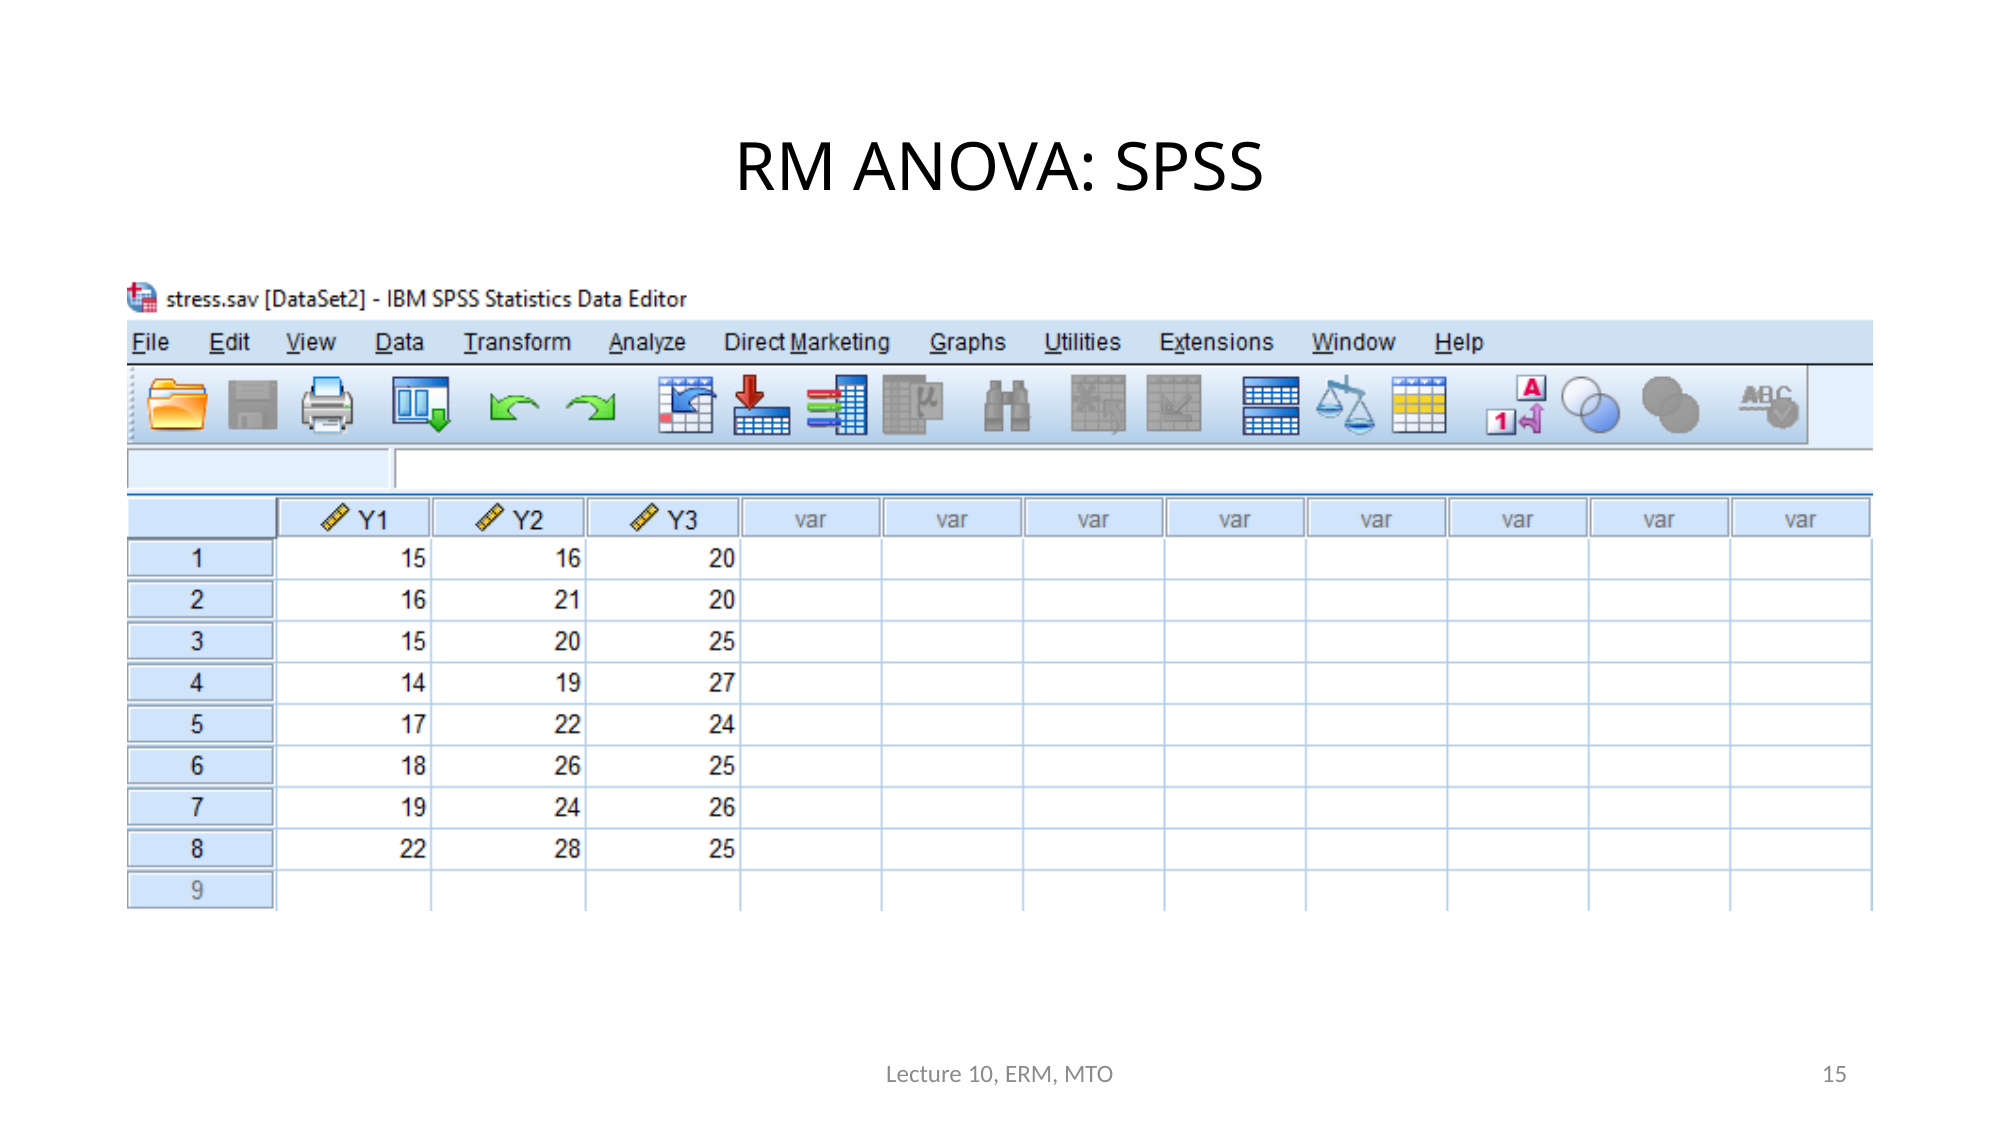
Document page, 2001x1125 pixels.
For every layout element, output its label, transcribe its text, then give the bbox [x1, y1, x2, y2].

title RM ANOVA: SPSS [137, 59, 1863, 277]
slide_number 15 [1412, 1042, 1863, 1103]
picture [127, 277, 1873, 911]
footer Lecture 10, ERM, MTO [662, 1042, 1338, 1103]
